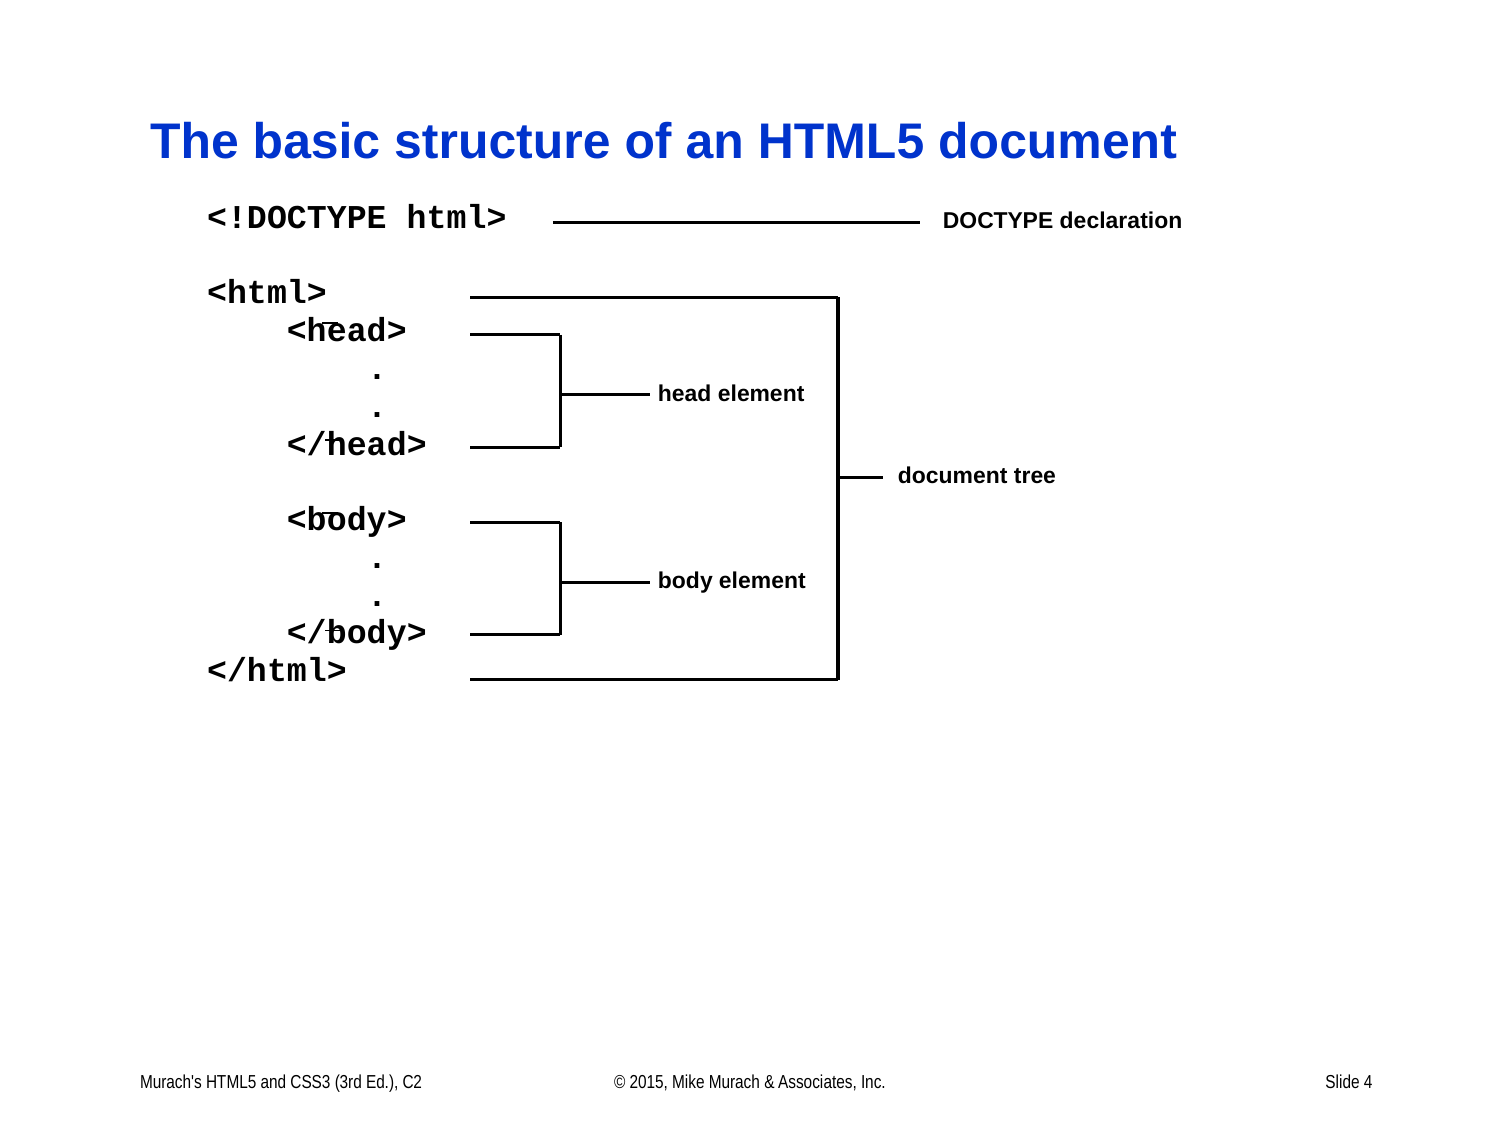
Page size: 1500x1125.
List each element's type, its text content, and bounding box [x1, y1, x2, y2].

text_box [149, 112, 1348, 199]
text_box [149, 199, 1348, 744]
slide_number Murach's HTML5 and CSS3 (3rd Ed.), C2 [125, 1025, 450, 1100]
slide_number Slide 4 [1074, 1025, 1388, 1100]
footer © 2015, Mike Murach & Associates, Inc. [474, 1025, 1025, 1100]
